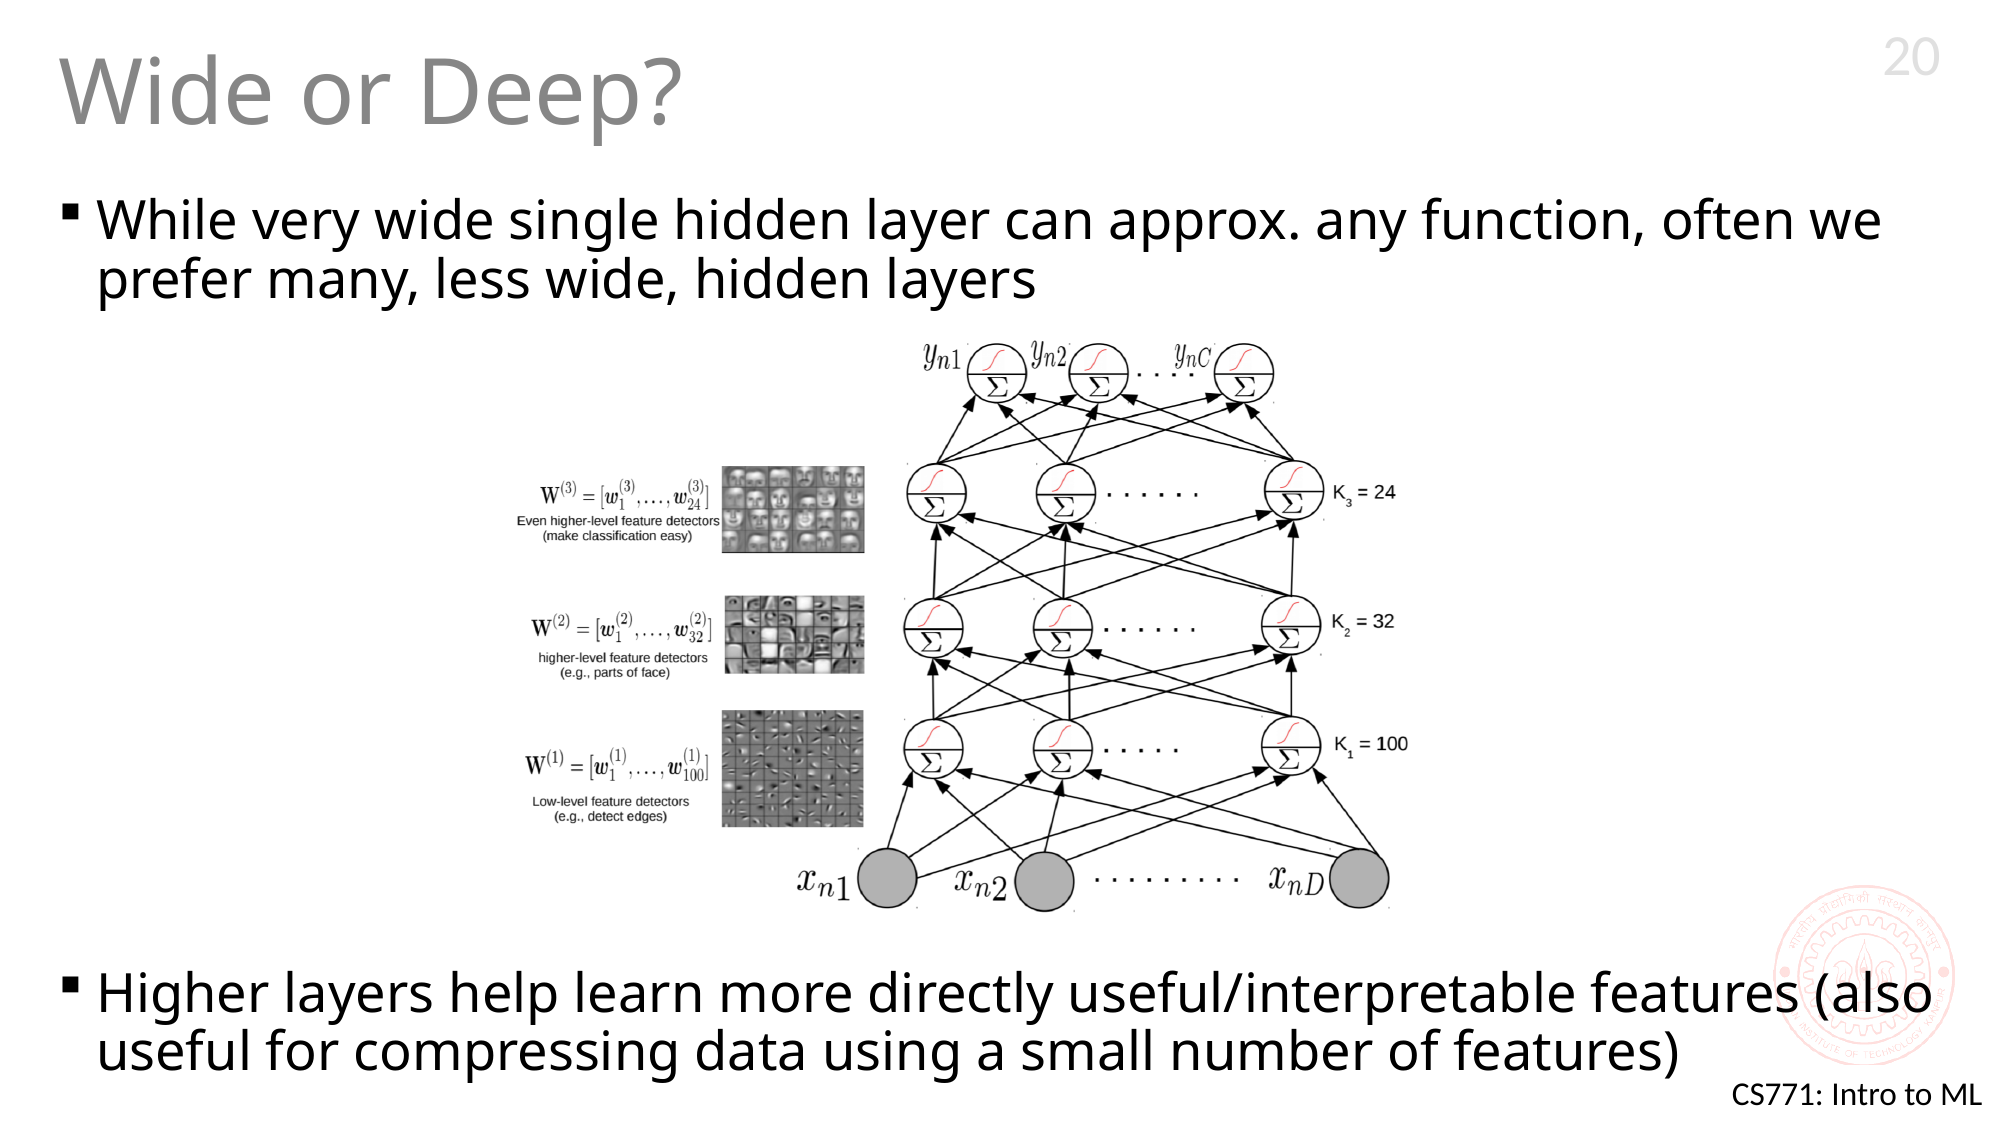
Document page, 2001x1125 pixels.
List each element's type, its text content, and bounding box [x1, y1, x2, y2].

list While very wide single hidden layer can approx. any function, often we prefer many, less wide, hidden layers Higher layers help learn more directly useful/interpretable features (also useful for compressing data using a small number of features) [43, 185, 1957, 1098]
picture [500, 324, 1418, 917]
title Wide or Deep? [43, 27, 1970, 163]
text_box 20 [1857, 22, 1957, 83]
